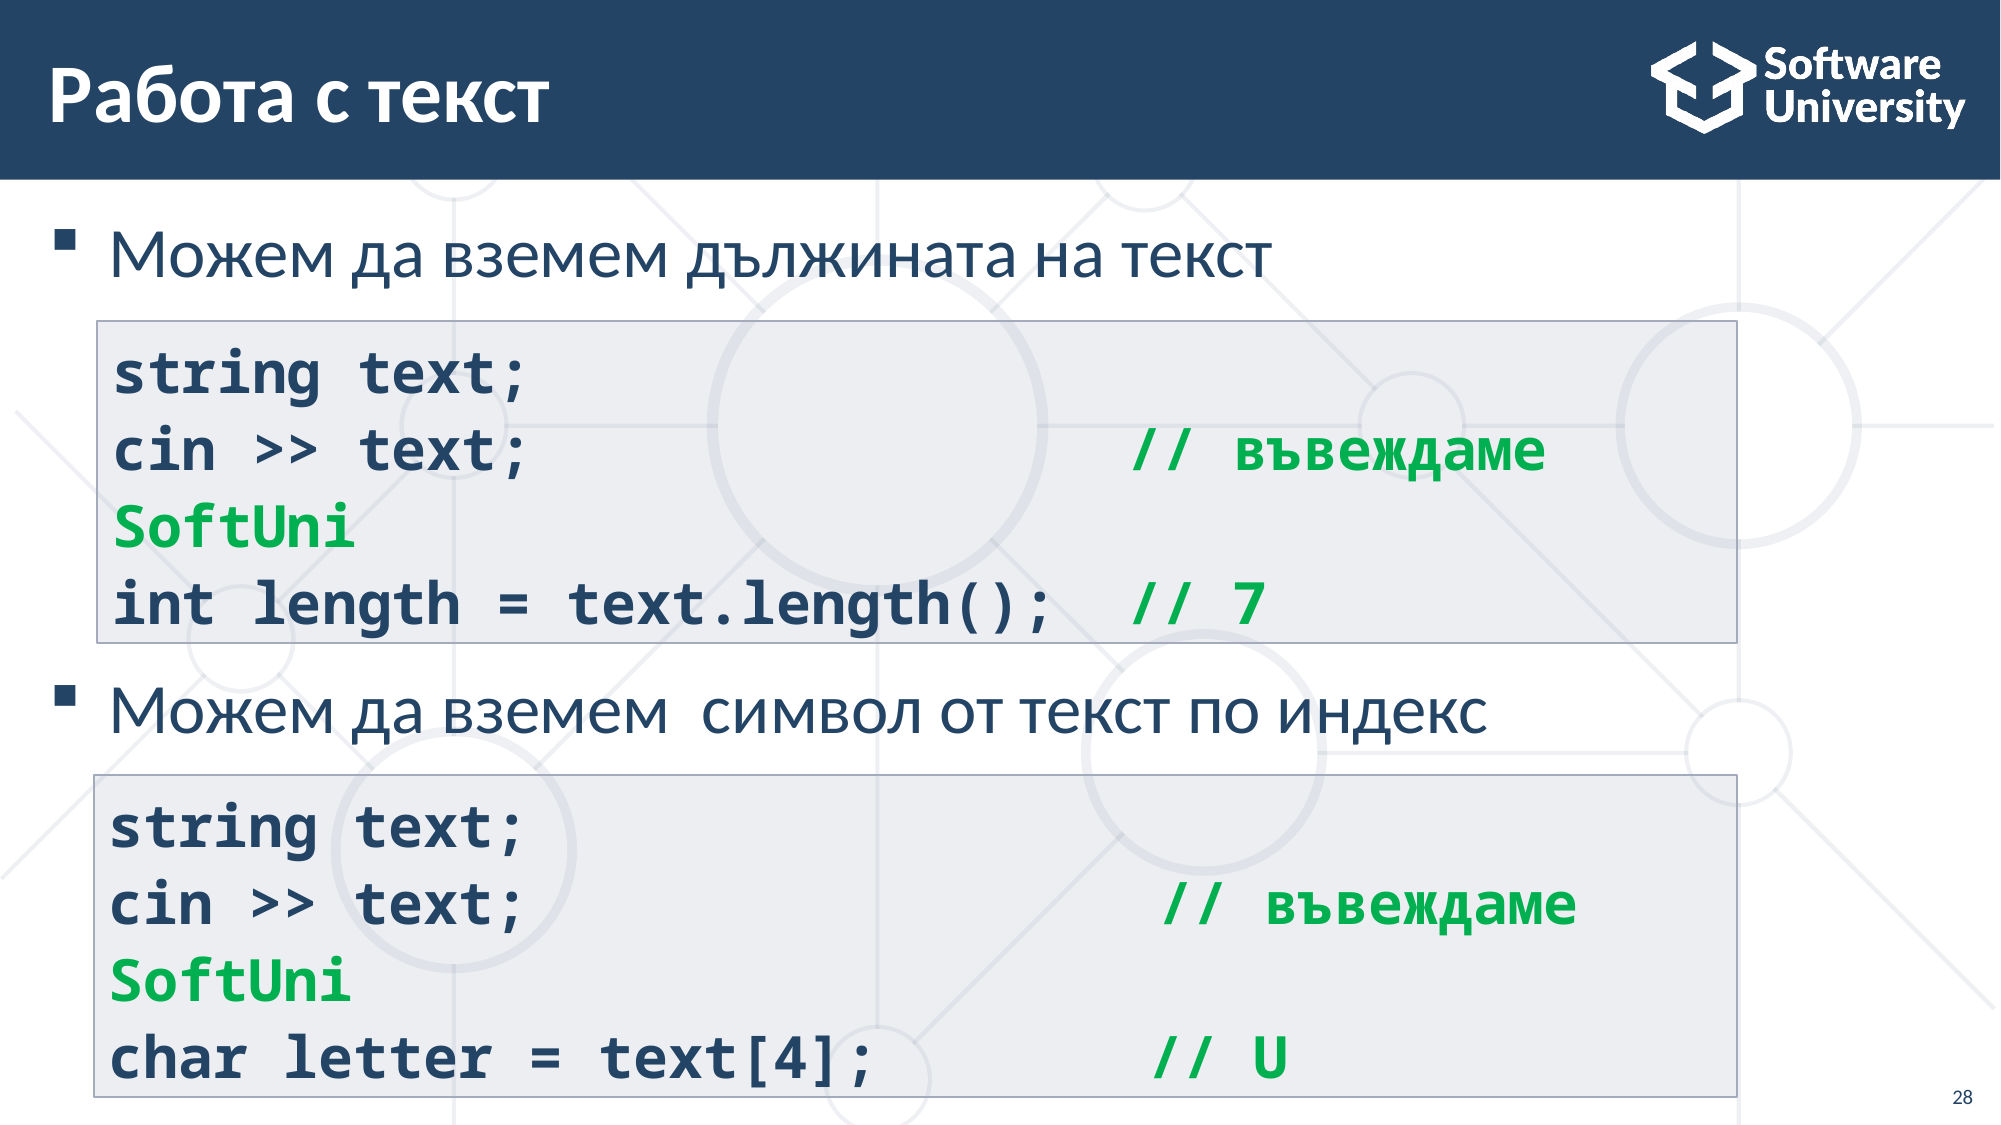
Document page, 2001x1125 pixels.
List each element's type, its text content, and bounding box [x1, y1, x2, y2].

title Работа с текст [31, 16, 1625, 162]
slide_number 28 [1927, 1067, 1989, 1117]
list Можем да вземем дължината на текст Можем да вземем символ от текст по индекс [31, 196, 1970, 1104]
picture [1651, 41, 1966, 134]
text_box string text; cin >> text; // въвеждаме SoftUni char letter = text[4]; // U [93, 774, 1738, 1098]
text_box string text; cin >> text; // въвеждаме SoftUni int length = text.length(); // 7 [97, 320, 1738, 644]
